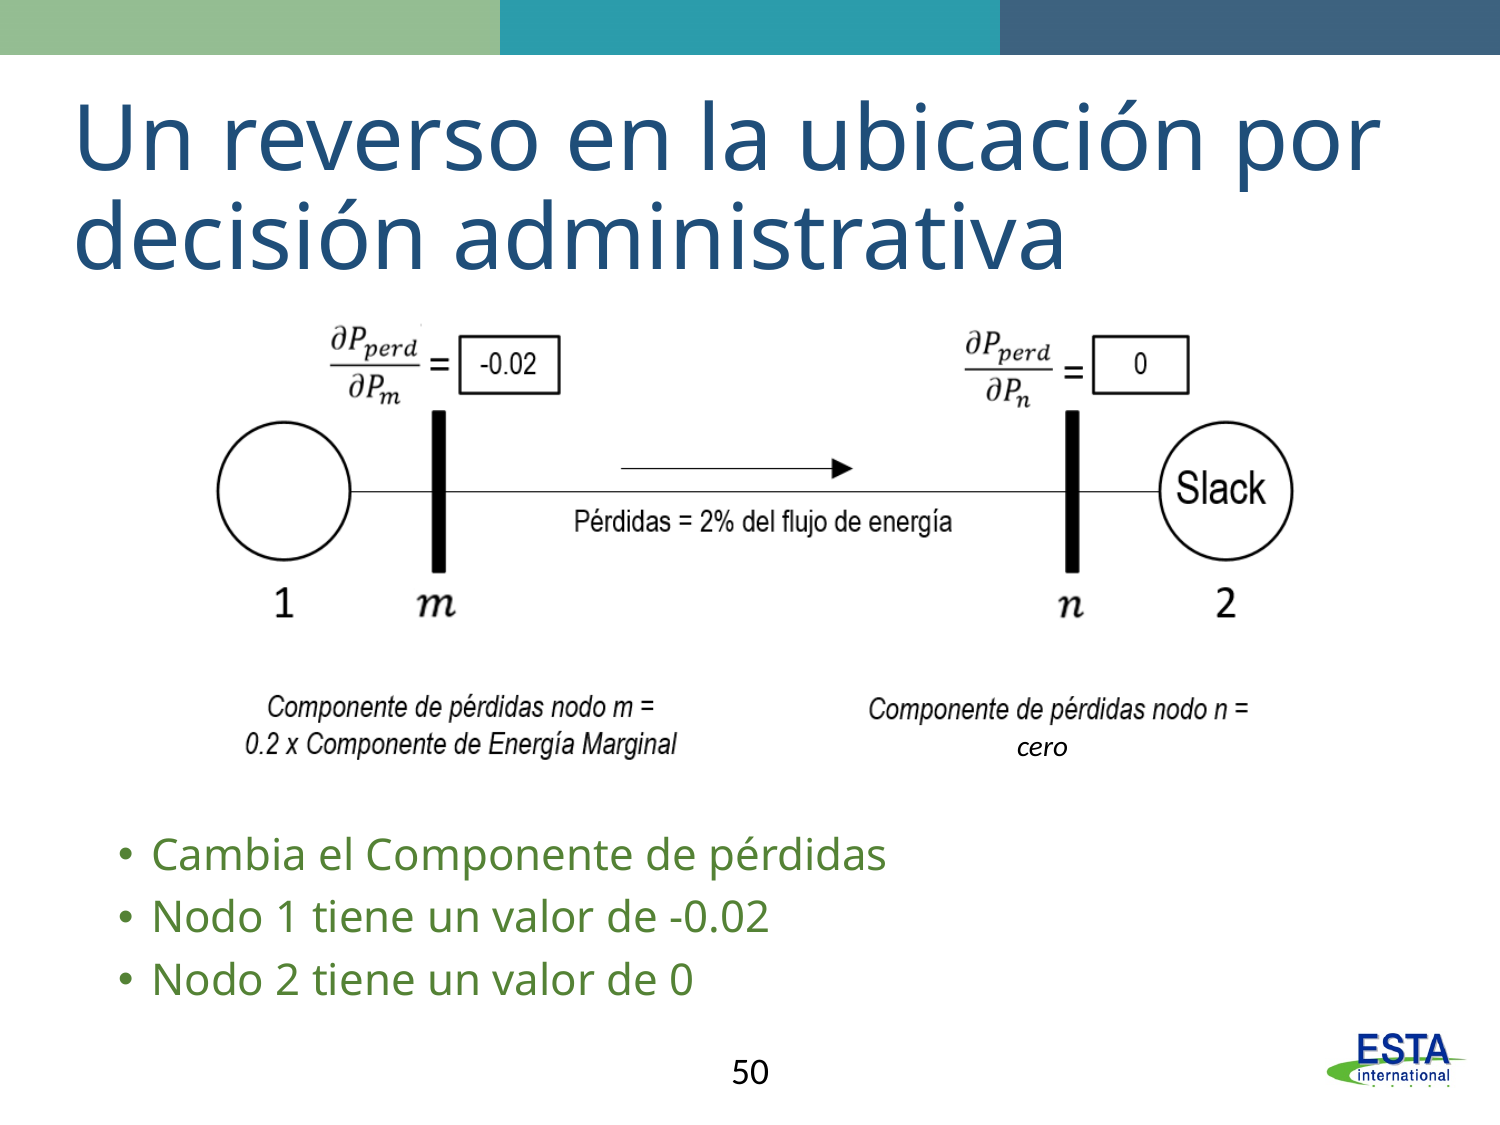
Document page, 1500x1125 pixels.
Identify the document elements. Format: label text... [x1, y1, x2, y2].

slide_number 50 [581, 1039, 919, 1100]
title Un reverso en la ubicación por decisión administrativa [57, 59, 1446, 322]
picture [0, 0, 1500, 55]
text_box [209, 320, 1299, 768]
list Cambia el Componente de pérdidas Nodo 1 tiene un valor de -0.02 Nodo 2 tiene un valor de 0 [103, 825, 1397, 1014]
picture [1325, 1031, 1468, 1088]
